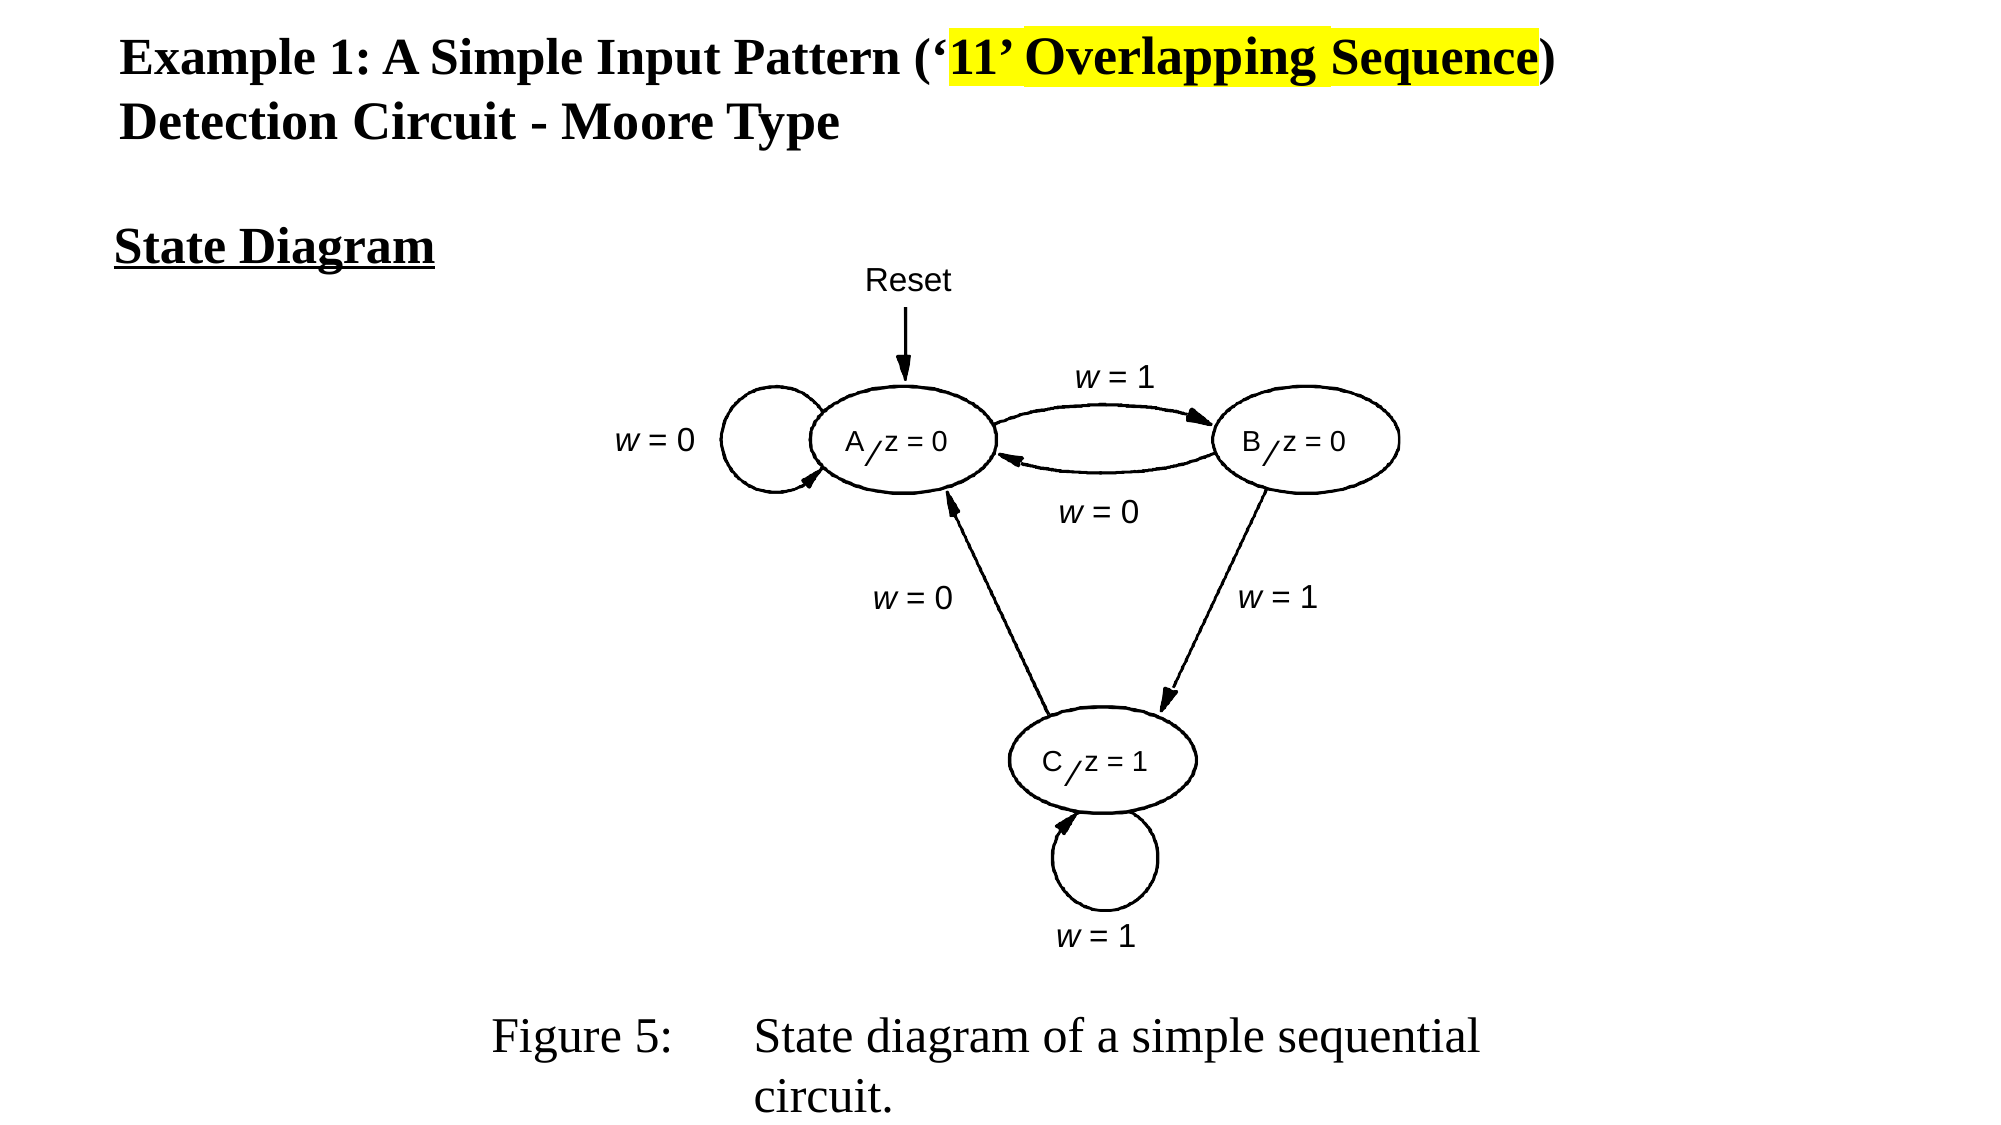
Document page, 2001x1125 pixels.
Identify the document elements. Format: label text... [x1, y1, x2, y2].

text_box Figure 5: [489, 1000, 712, 1063]
text_box A ⁄ z = 0 [843, 414, 971, 477]
text_box State diagram of a simple sequential circuit. [751, 1000, 1634, 1123]
text_box B ⁄ z = 0 [1239, 414, 1365, 477]
text_box w = 1 [1235, 573, 1335, 616]
title Example 1: A Simple Input Pattern (‘11’ Overlapping Sequence) Detection Circuit - Moore Type [117, 18, 1697, 209]
text_box w = 0 [870, 574, 970, 617]
text_box w = 0 [1056, 488, 1156, 531]
text_box w = 0 [612, 415, 712, 458]
text_box Reset w = 1 [862, 255, 1156, 396]
text_box [719, 307, 1401, 912]
text_box C ⁄ z = 1 [1039, 734, 1165, 797]
text_box w = 1 [1053, 911, 1153, 955]
text_box State Diagram [96, 196, 589, 289]
